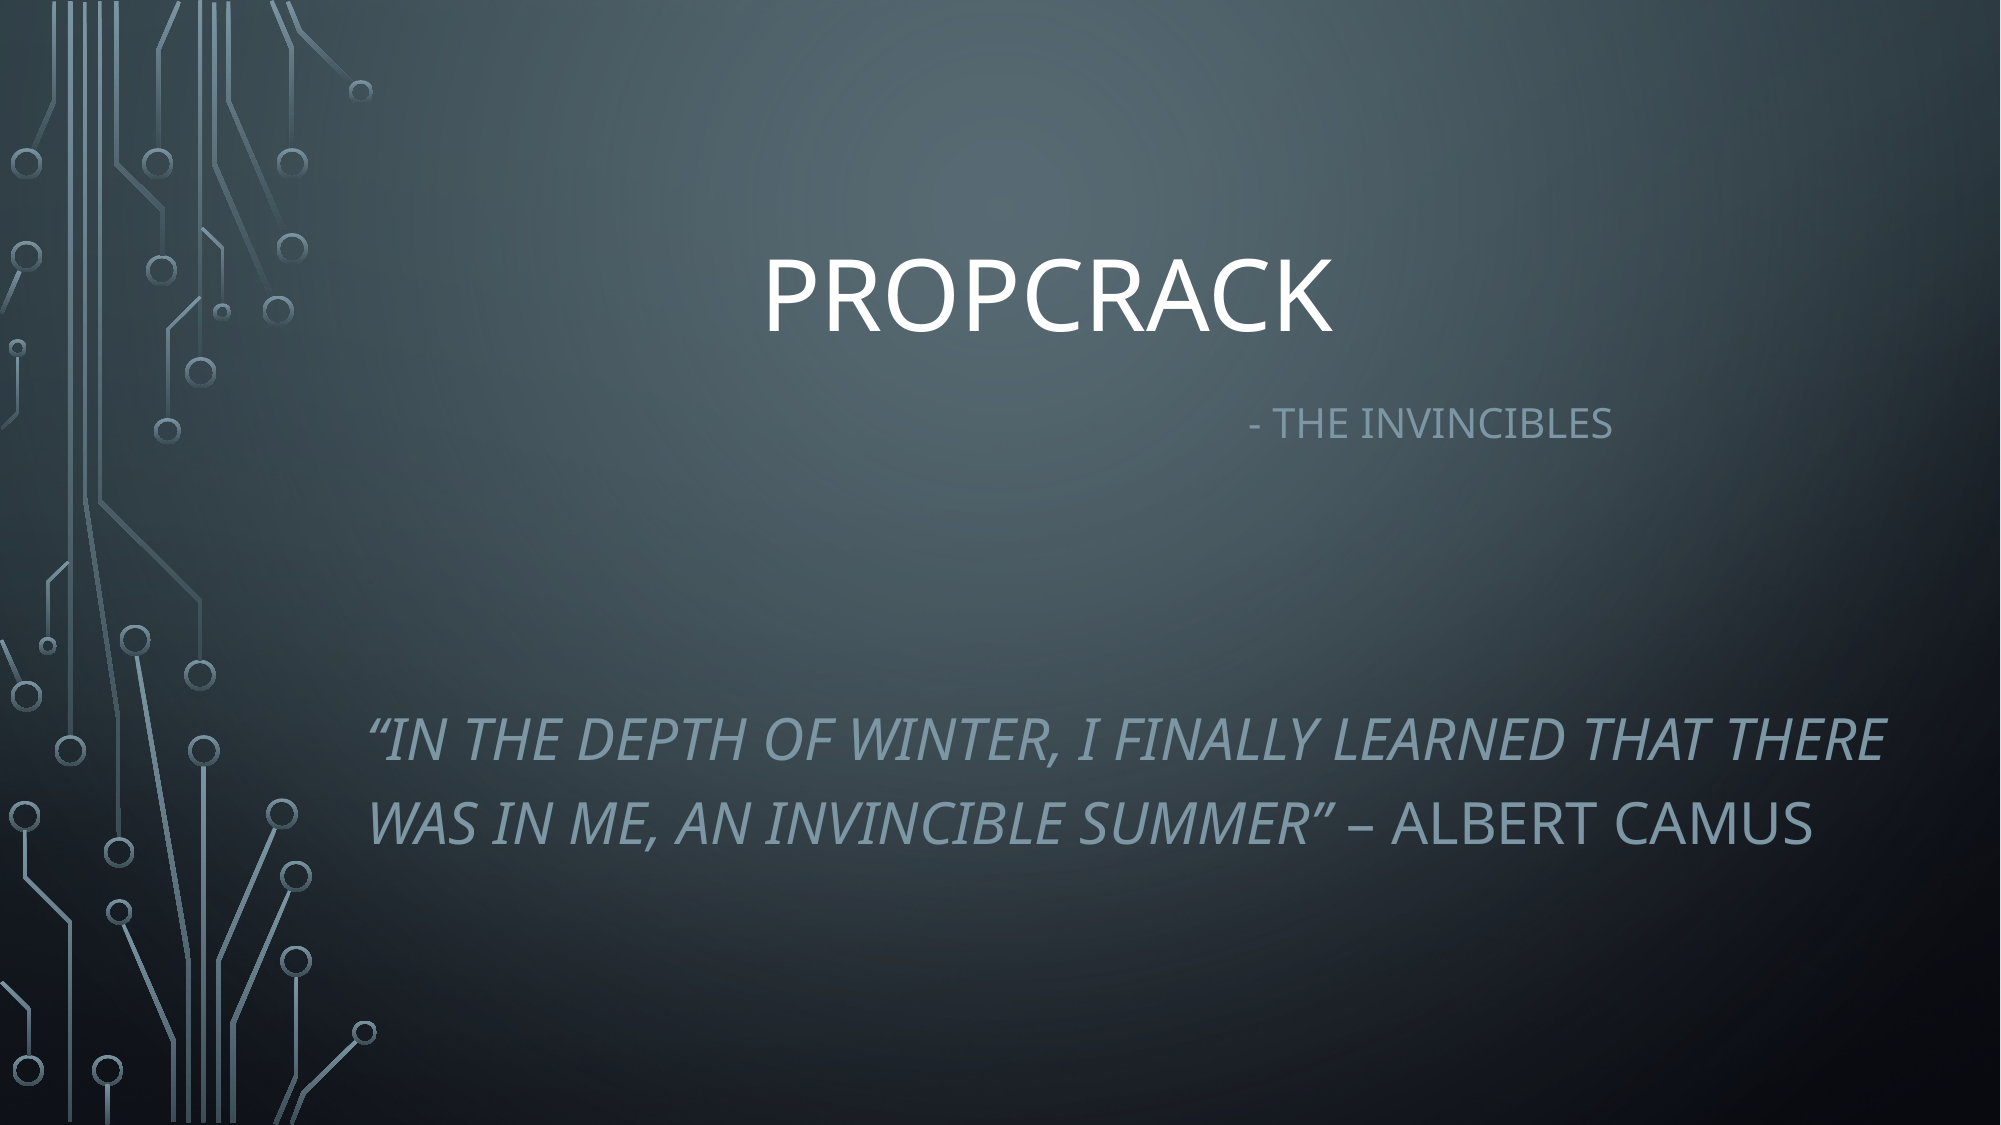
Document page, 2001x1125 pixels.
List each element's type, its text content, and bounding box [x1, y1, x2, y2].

title PROPCRACK [745, 200, 1509, 361]
text_box “In the depth of winter, I finally learned that there was in me, an invincible summer” – Albert Camus [351, 680, 2000, 834]
subtitle - The invincibles [1233, 378, 1637, 462]
